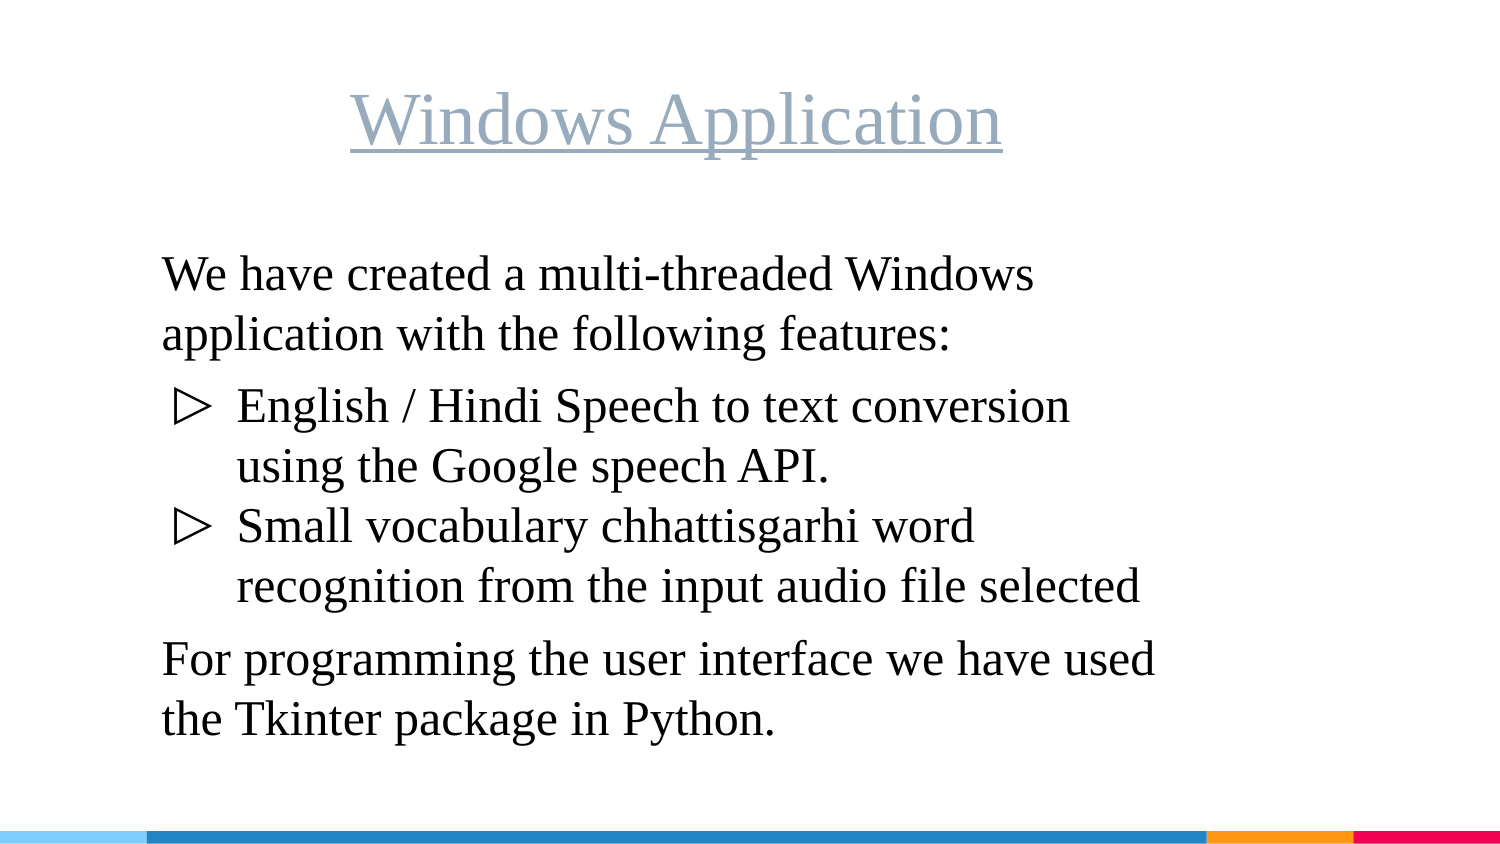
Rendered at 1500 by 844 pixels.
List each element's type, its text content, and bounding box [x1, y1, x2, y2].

list We have created a multi-threaded Windows application with the following features: English / Hindi Speech to text conversion using the Google speech API. Small vocabulary chhattisgarhi word recognition from the input audio file selected For programming the user interface we have used the Tkinter package in Python. [146, 225, 1207, 809]
title Windows Application [146, 33, 1207, 175]
